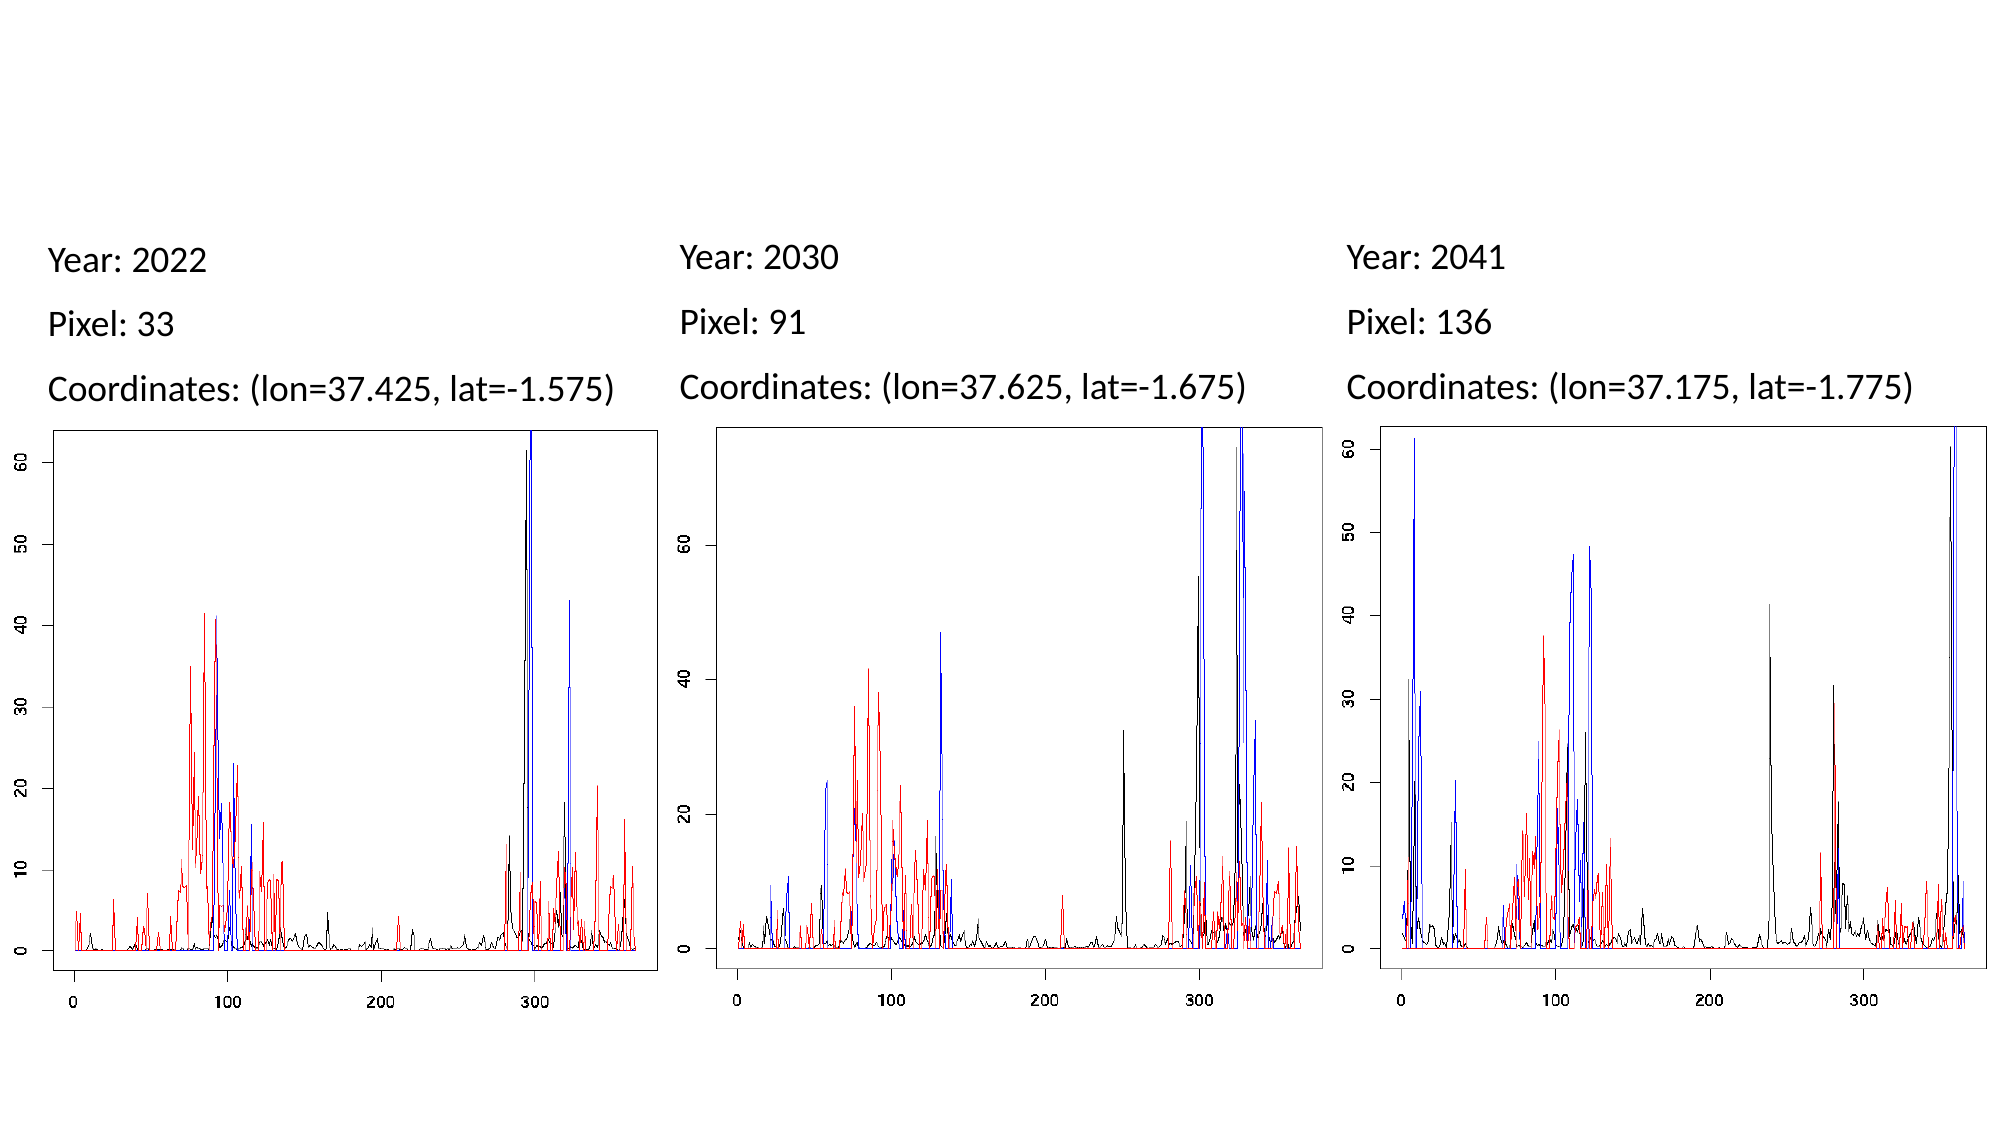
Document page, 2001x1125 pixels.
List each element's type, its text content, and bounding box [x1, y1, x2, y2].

picture [670, 418, 2000, 1019]
text_box Year: 2041 Pixel: 136 Coordinates: (lon=37.175, lat=-1.775) [1331, 221, 1967, 415]
text_box Year: 2022 Pixel: 33 Coordinates: (lon=37.425, lat=-1.575) ) [33, 224, 636, 418]
text_box Year: 2030 Pixel: 91 Coordinates: (lon=37.625, lat=-1.675) [664, 221, 1297, 415]
picture [5, 418, 669, 1019]
